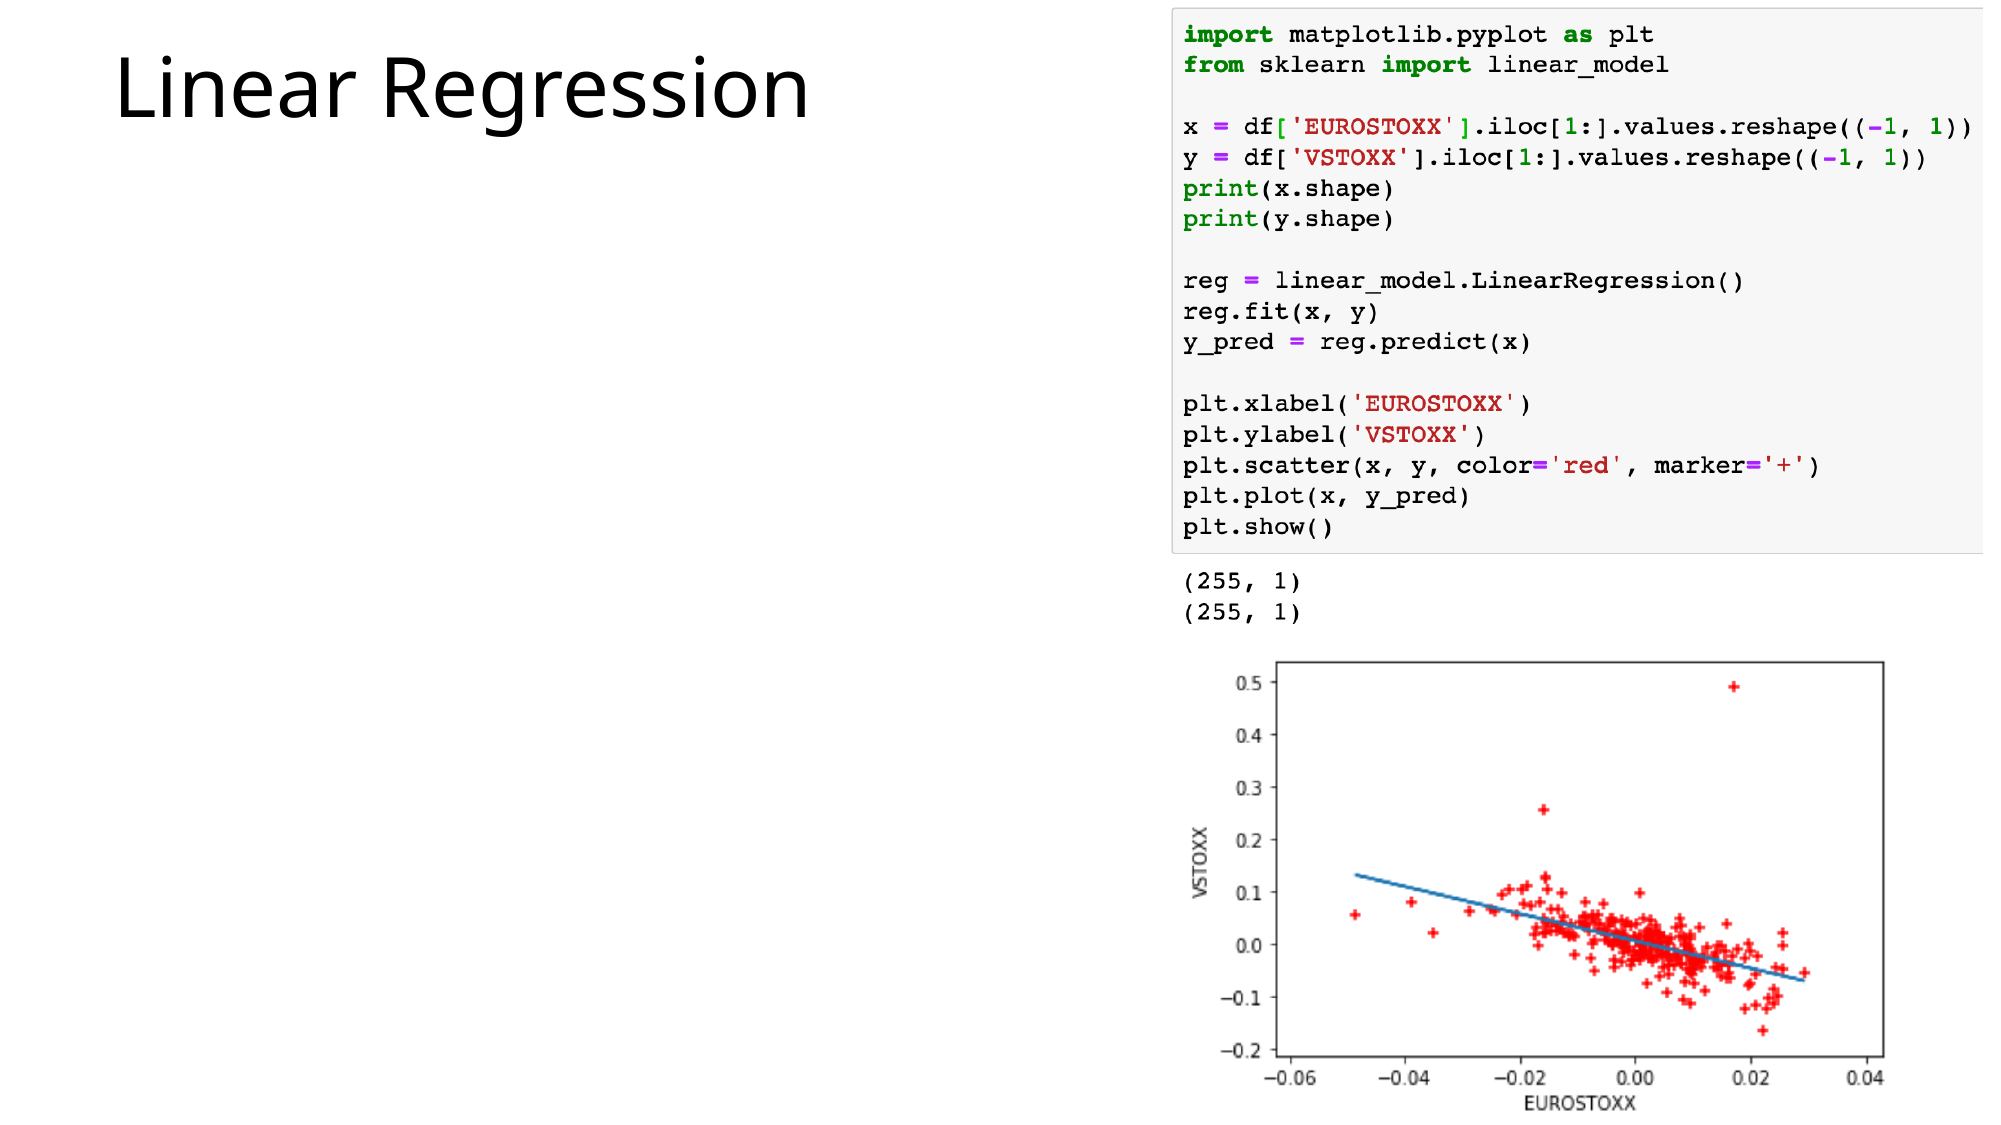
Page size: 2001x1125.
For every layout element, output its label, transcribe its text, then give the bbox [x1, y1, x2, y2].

picture [1158, 0, 1983, 1125]
text_box Linear Regression [98, 27, 828, 142]
